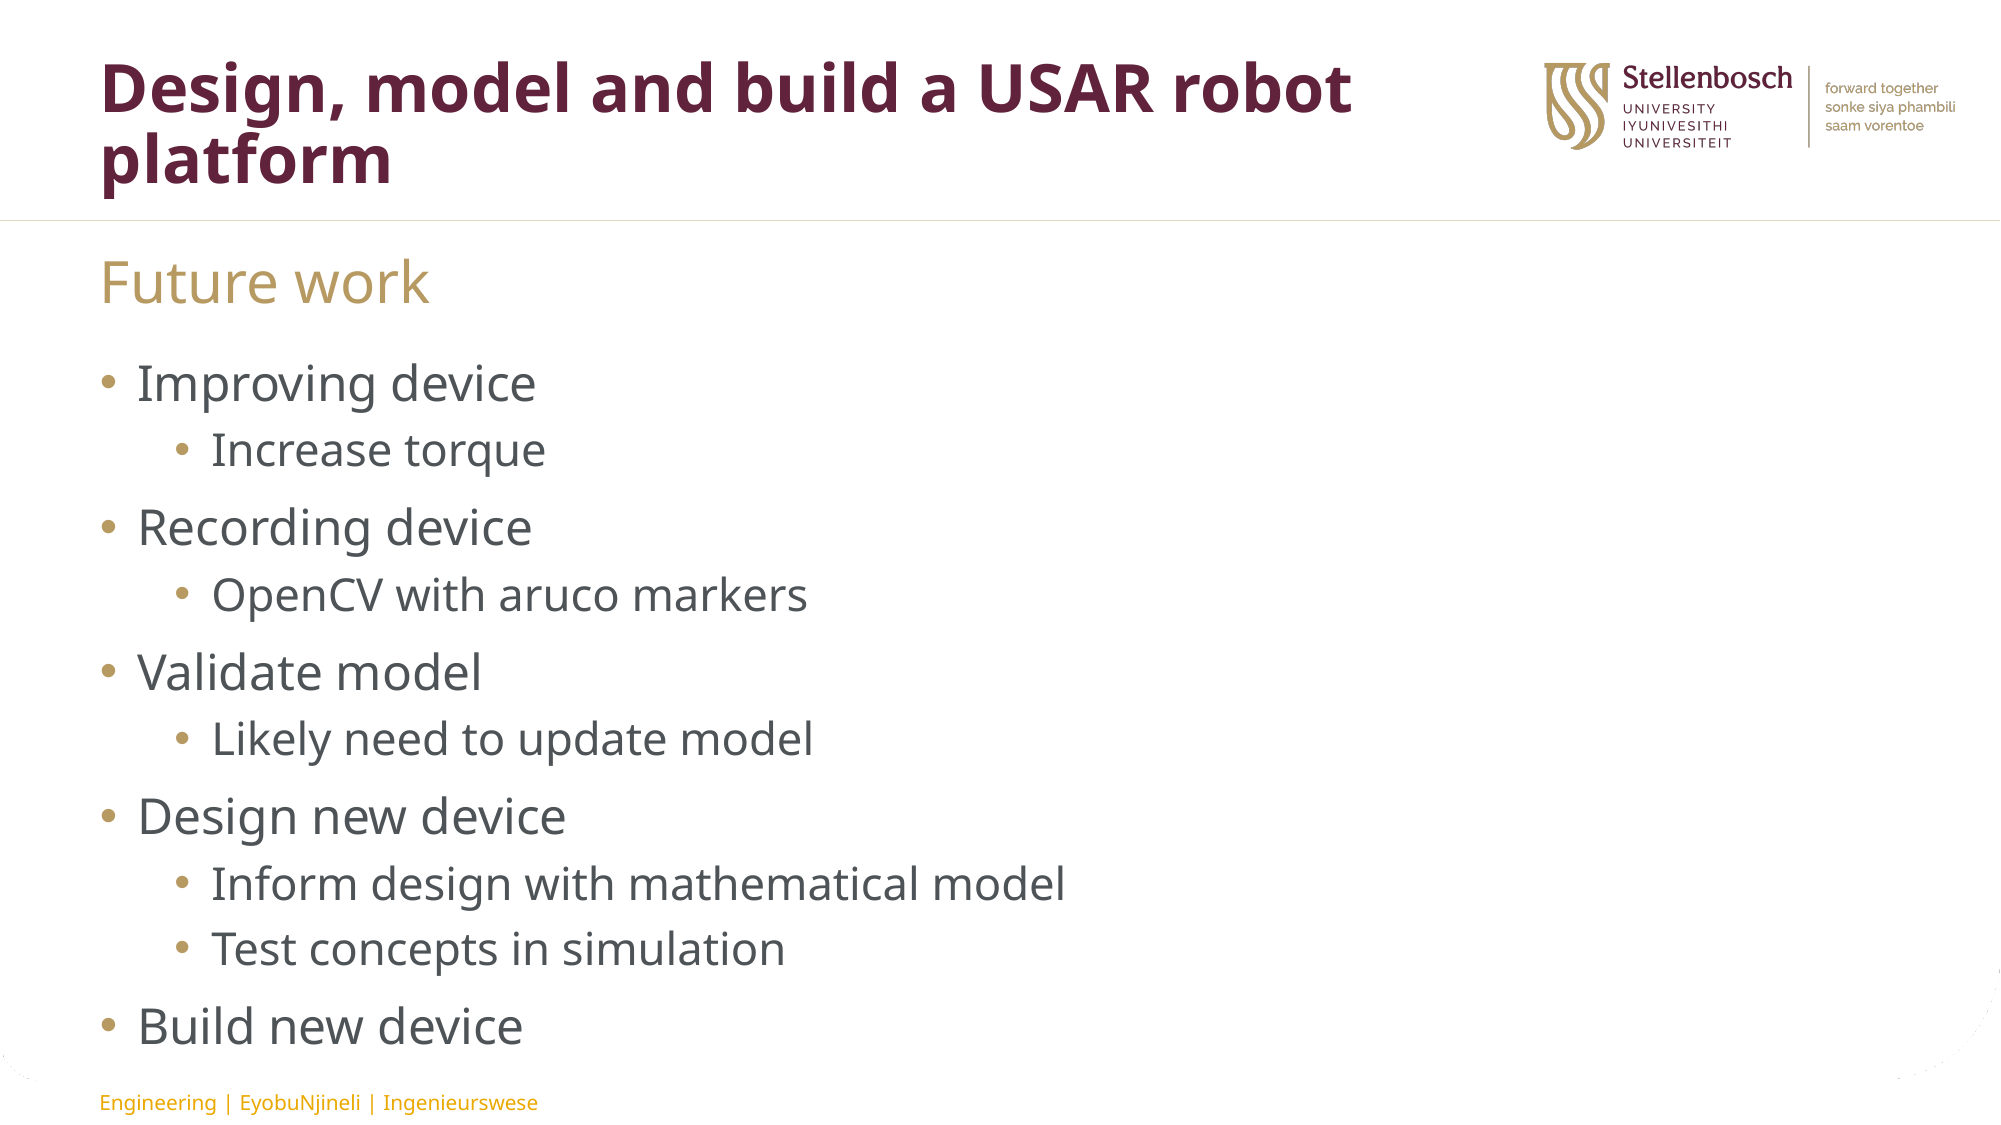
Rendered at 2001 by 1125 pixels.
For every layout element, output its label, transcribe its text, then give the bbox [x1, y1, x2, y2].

list Improving device Increase torque Recording device OpenCV with aruco markers Validate model Likely need to update model Design new device Inform design with mathematical model Test concepts in simulation Build new device [85, 344, 1910, 1069]
list Future work [85, 227, 1910, 333]
title Design, model and build a USAR robot platform [85, 47, 1452, 215]
picture [0, 969, 2000, 1125]
picture [1499, 21, 2000, 192]
